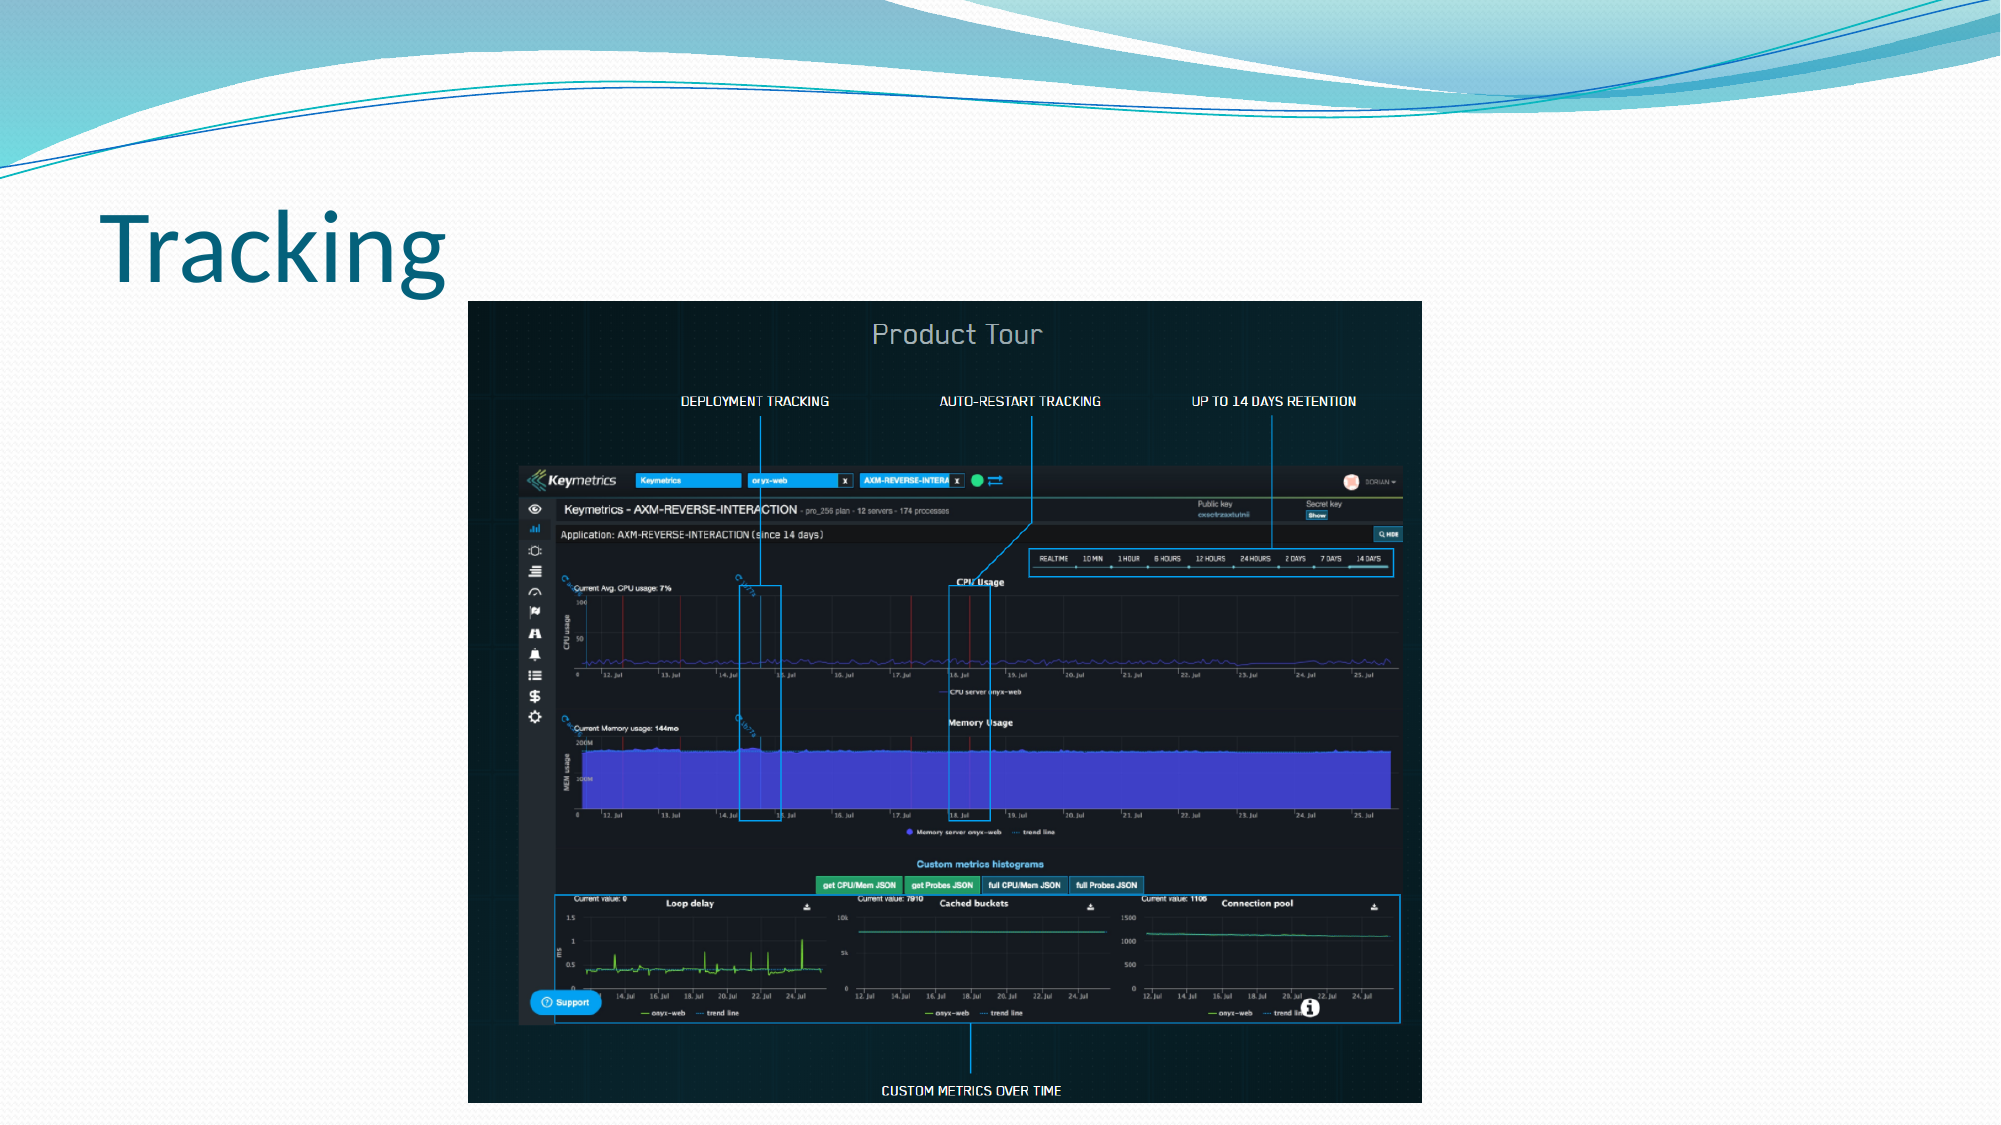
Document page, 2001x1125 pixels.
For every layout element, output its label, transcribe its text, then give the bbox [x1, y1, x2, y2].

picture [468, 301, 1422, 1103]
title Tracking [99, 115, 1900, 303]
